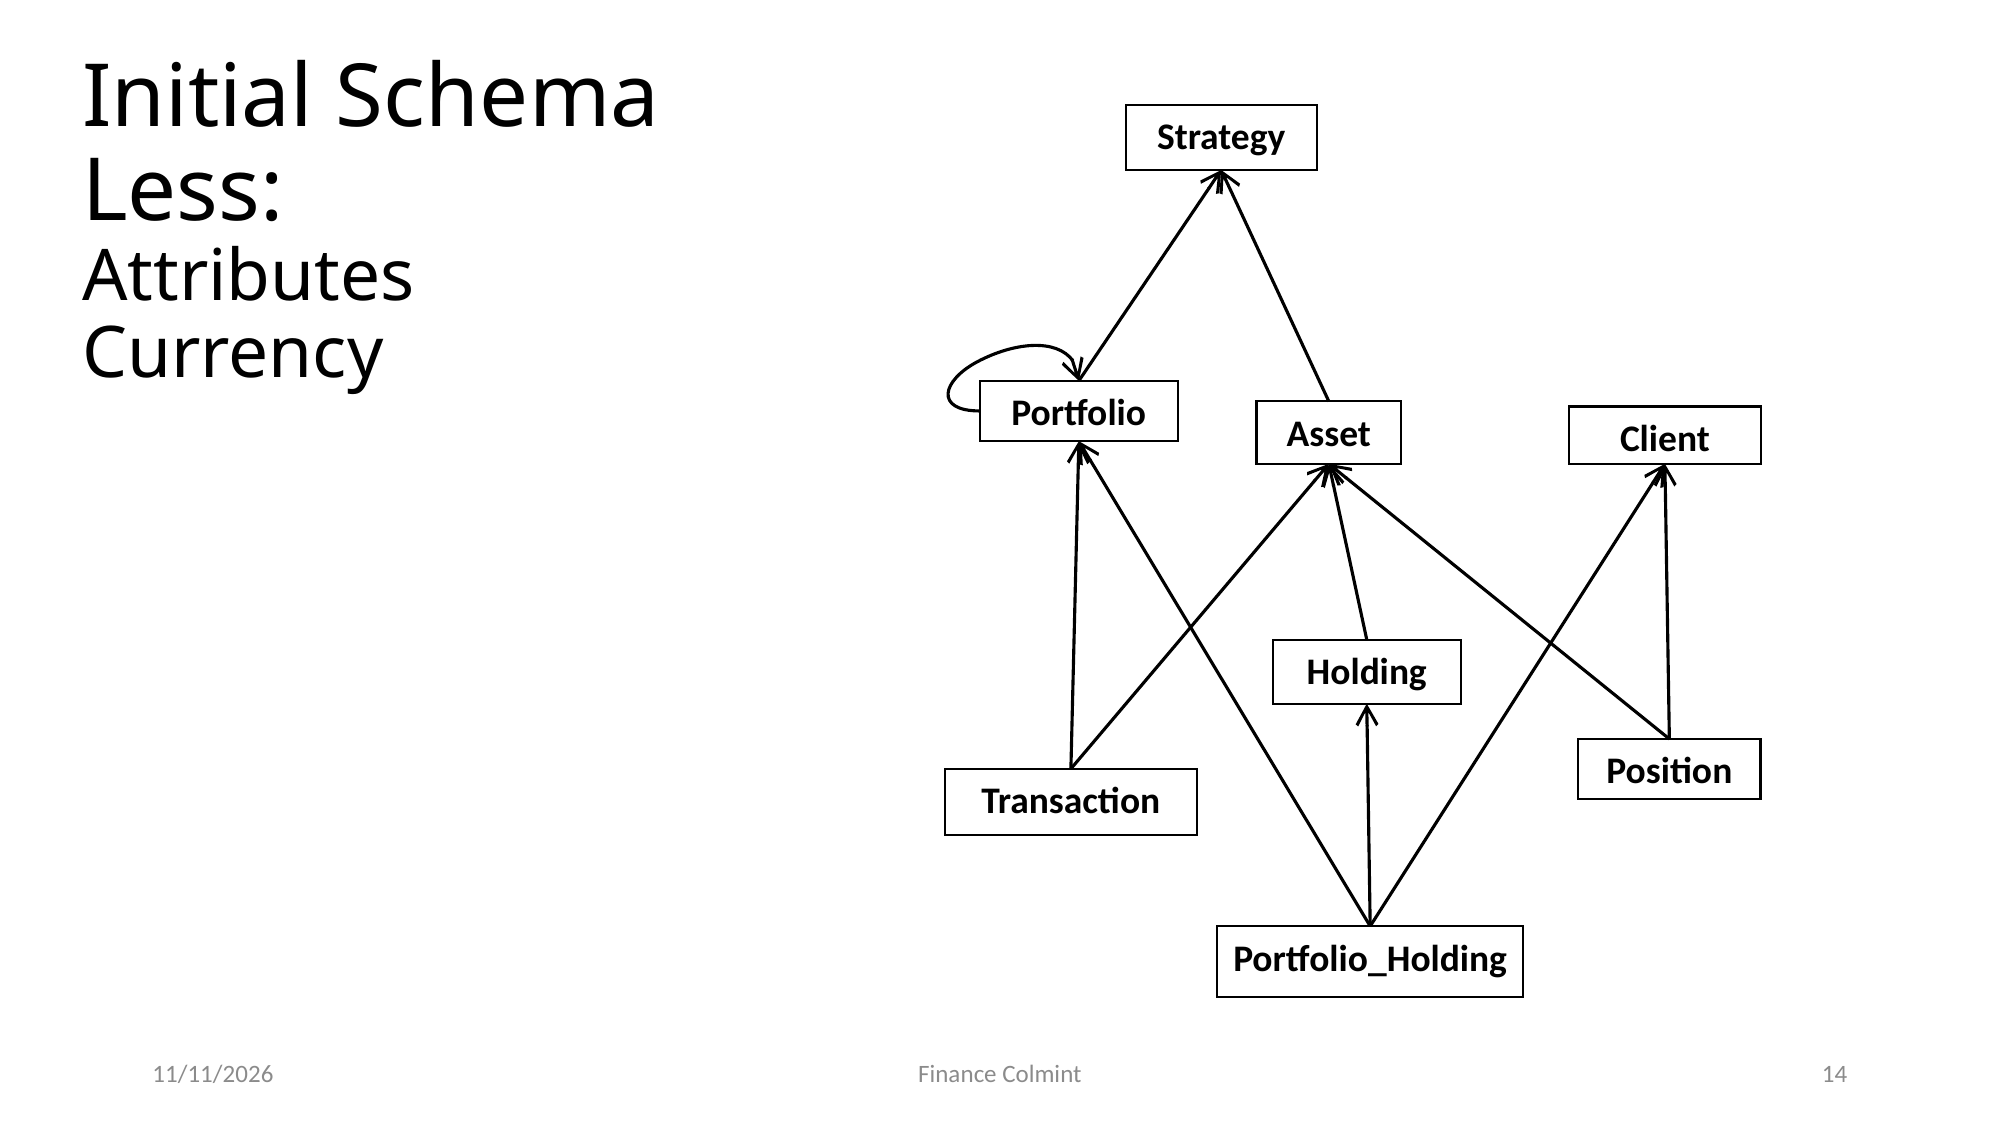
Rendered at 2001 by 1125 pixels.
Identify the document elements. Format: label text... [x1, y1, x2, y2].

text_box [1070, 463, 1329, 769]
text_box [1070, 441, 1079, 463]
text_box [1079, 441, 1371, 463]
text_box Portfolio_Holding [1216, 927, 1524, 998]
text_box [1371, 739, 1665, 927]
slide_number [137, 1042, 588, 1103]
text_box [1329, 463, 1670, 739]
text_box Strategy [1125, 104, 1318, 169]
text_box Client [1568, 405, 1762, 465]
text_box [1078, 739, 1371, 927]
slide_number 14 [1412, 1042, 1863, 1103]
footer Finance Colmint [662, 1042, 1338, 1103]
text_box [1078, 169, 1222, 381]
text_box Transaction [944, 768, 1078, 836]
text_box Position [1665, 738, 1762, 800]
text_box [1329, 463, 1367, 640]
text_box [1221, 169, 1329, 402]
text_box Portfolio [979, 381, 1179, 442]
title Initial Schema Less: Attributes Currency [67, 42, 849, 402]
text_box Asset [1255, 400, 1402, 463]
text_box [979, 380, 1079, 411]
